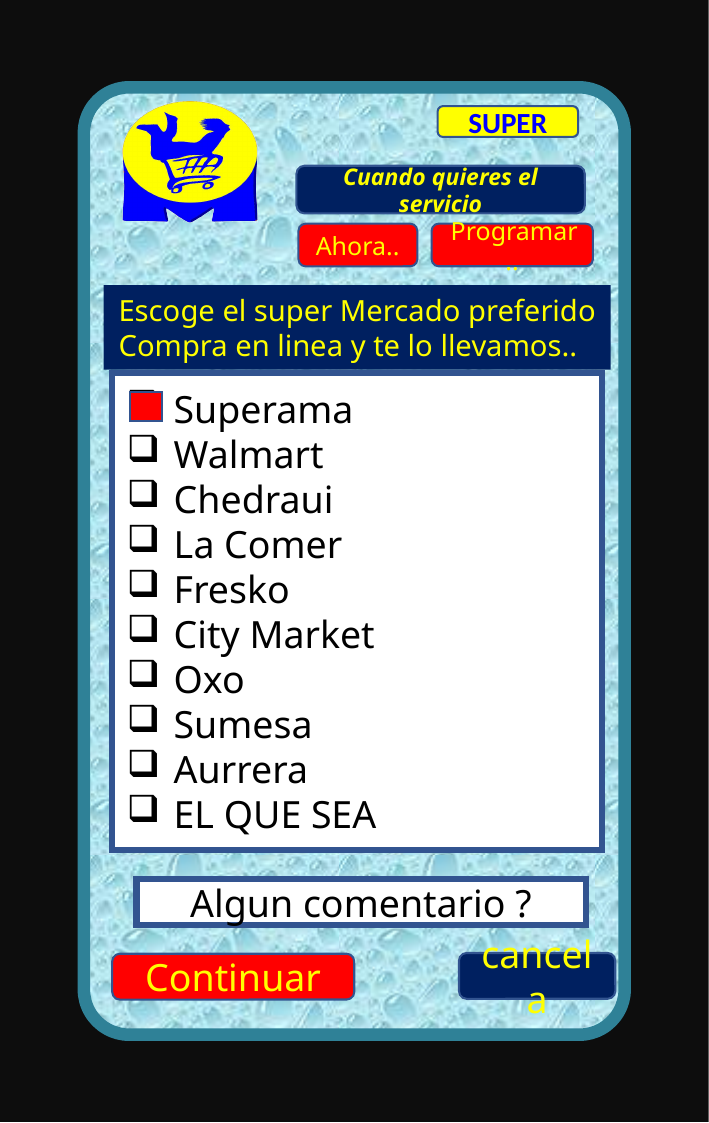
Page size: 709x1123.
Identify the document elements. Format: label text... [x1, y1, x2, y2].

text_box Superama Walmart Chedraui La Comer Fresko City Market Oxo Sumesa Aurrera EL QUE SEA [111, 372, 603, 851]
text_box Escoge el super Mercado preferido Compra en linea y te lo llevamos.. [103, 285, 611, 370]
text_box cancela [457, 951, 617, 1000]
text_box Programar.. [430, 222, 594, 268]
text_box Continuar [111, 952, 356, 1001]
picture [122, 101, 258, 223]
text_box SUPER [436, 105, 580, 138]
text_box Algun comentario ? [135, 878, 587, 926]
text_box Cuando quieres el servicio [295, 164, 586, 215]
text_box [82, 86, 626, 1036]
text_box [129, 391, 163, 422]
text_box Ahora.. [297, 222, 419, 268]
